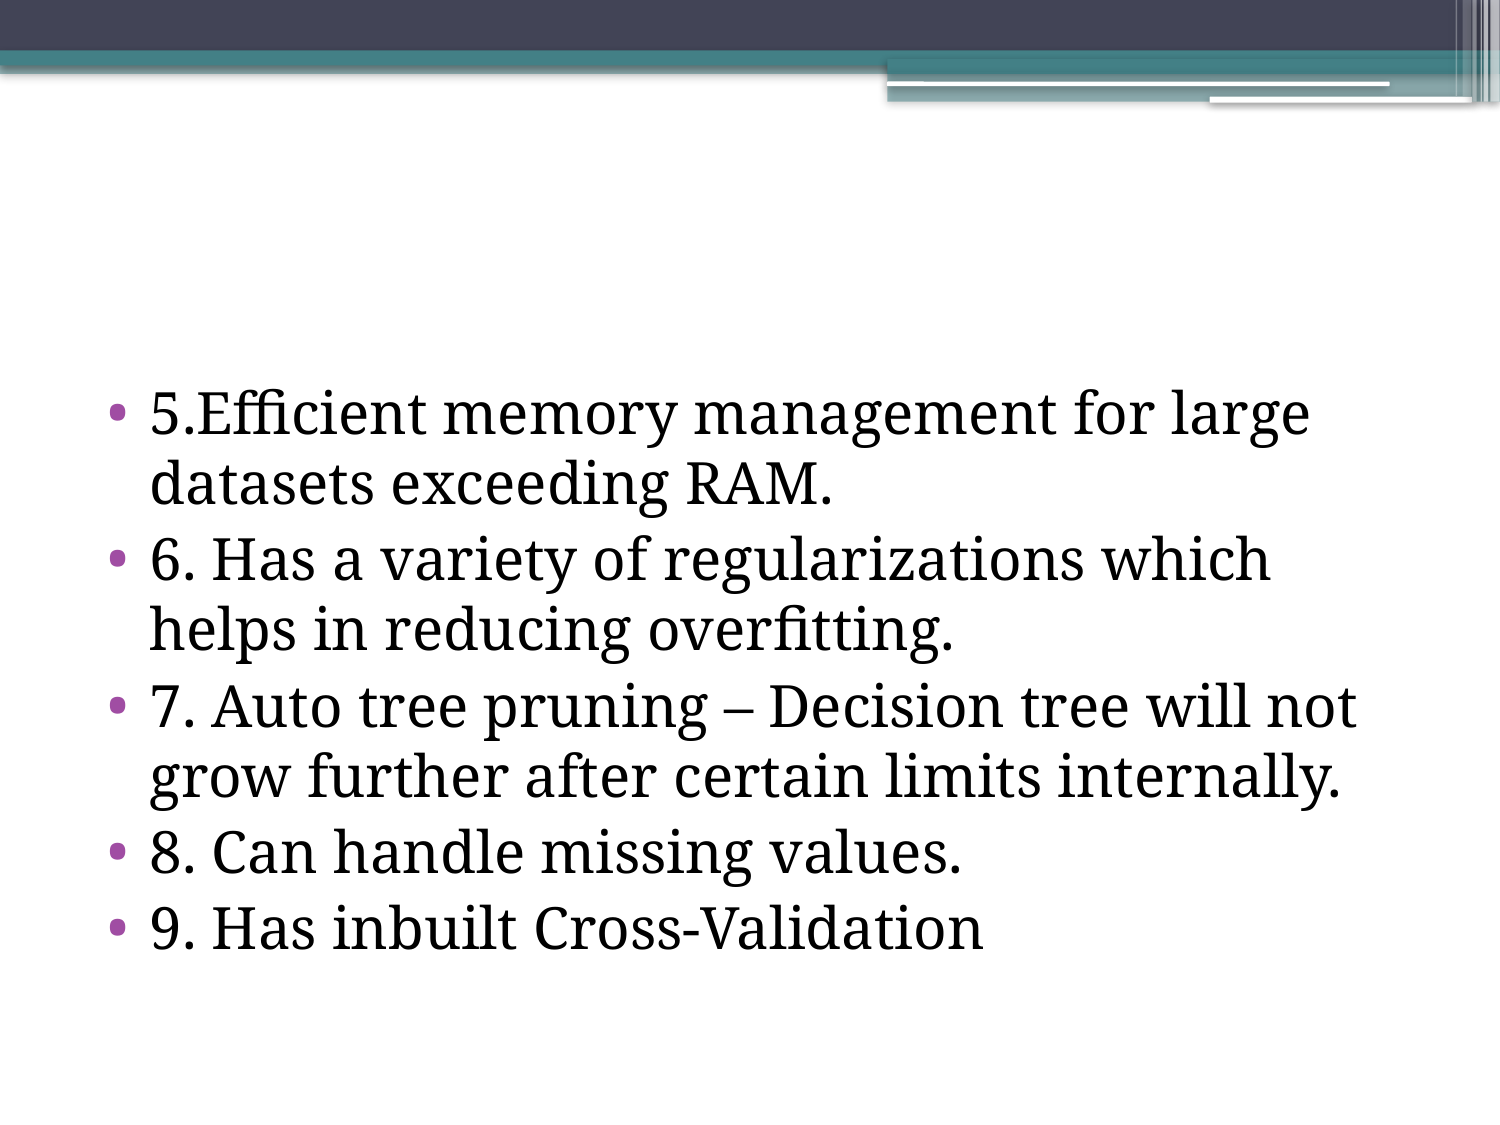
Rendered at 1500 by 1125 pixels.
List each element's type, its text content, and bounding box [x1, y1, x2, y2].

list 5.Efficient memory management for large datasets exceeding RAM. 6. Has a variety of regularizations which helps in reducing overfitting. 7. Auto tree pruning – Decision tree will not grow further after certain limits internally. 8. Can handle missing values. 9. Has inbuilt Cross-Validation [75, 368, 1425, 1079]
